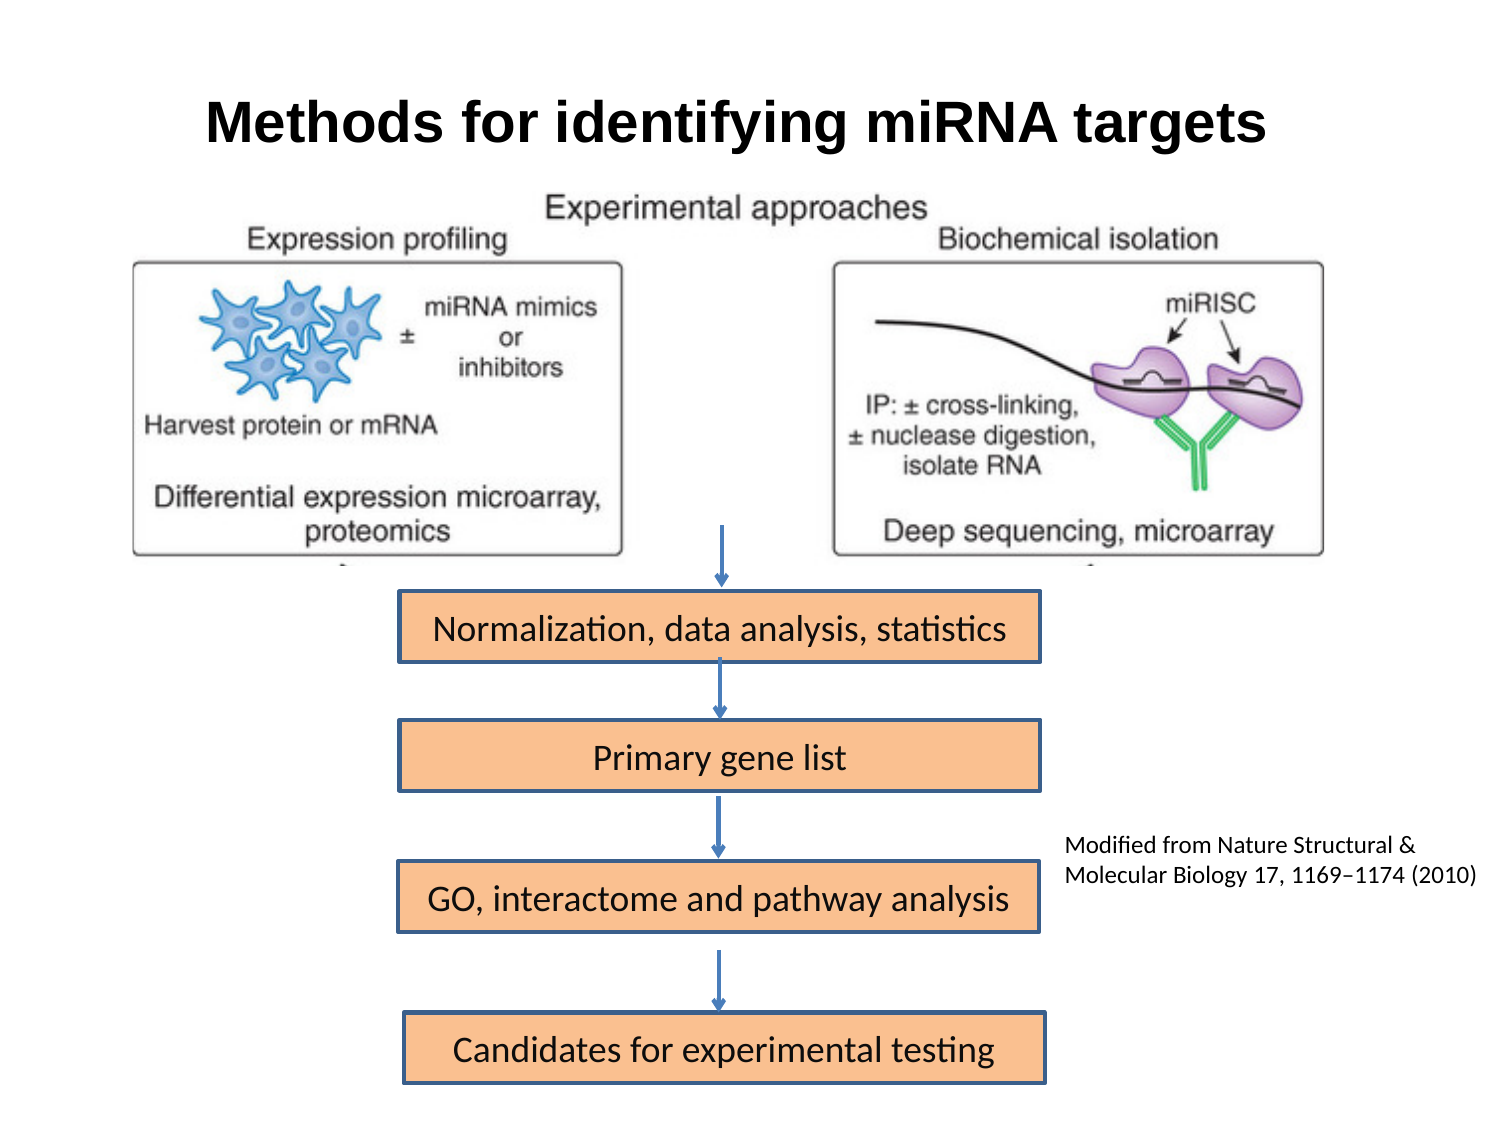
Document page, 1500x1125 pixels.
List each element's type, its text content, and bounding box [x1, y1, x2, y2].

text_box Normalization, data analysis, statistics [397, 589, 1042, 664]
text_box Primary gene list [397, 718, 1042, 793]
text_box Candidates for experimental testing [402, 1010, 1047, 1085]
picture [132, 191, 1325, 566]
title Methods for identifying miRNA targets [6, 24, 1469, 213]
text_box Modified from Nature Structural & Molecular Biology 17, 1169–1174 (2010) [1049, 820, 1500, 896]
text_box GO, interactome and pathway analysis [396, 859, 1041, 934]
